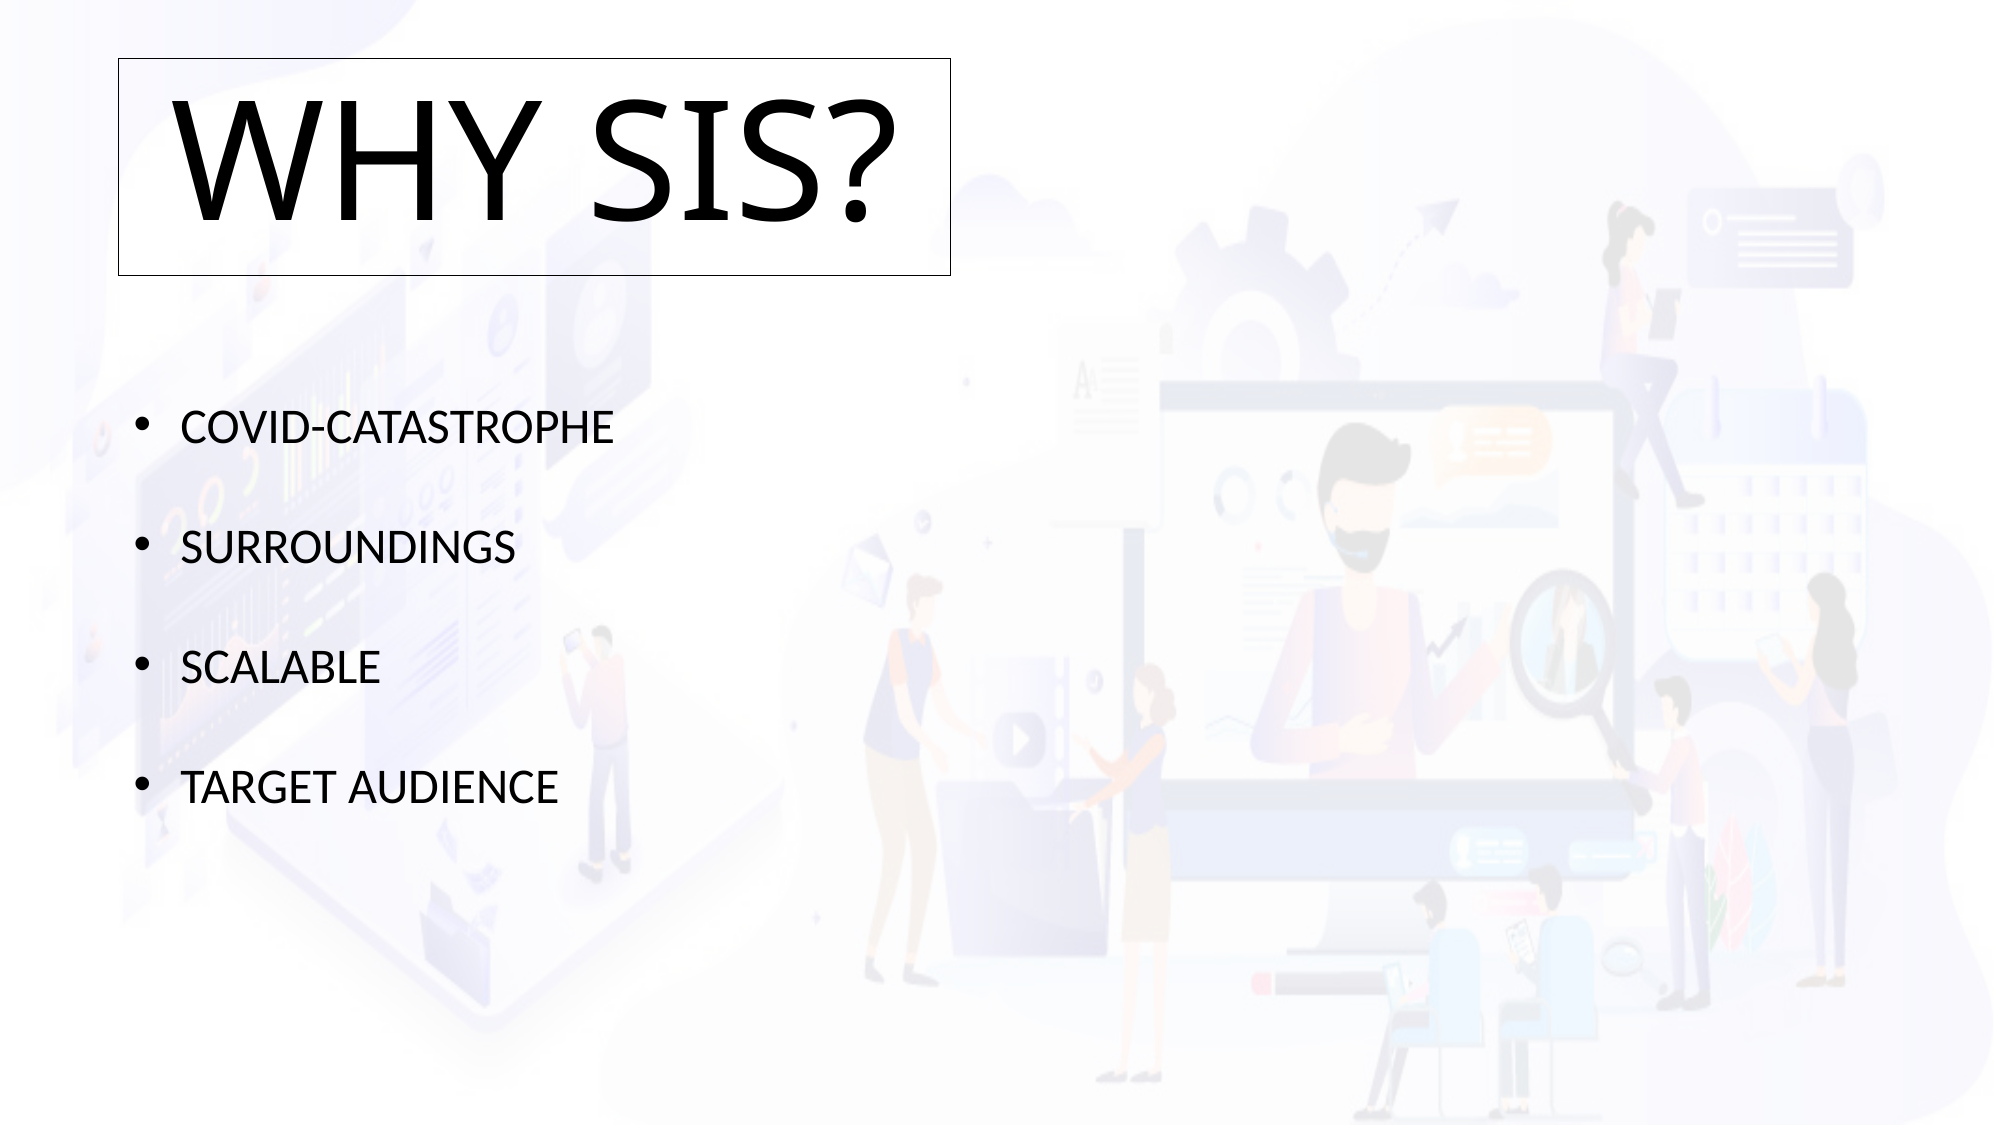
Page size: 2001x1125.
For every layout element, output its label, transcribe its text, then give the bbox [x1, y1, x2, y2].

text_box COVID-CATASTROPHE SURROUNDINGS SCALABLE TARGET AUDIENCE [118, 386, 659, 821]
title WHY SIS? [118, 58, 951, 276]
